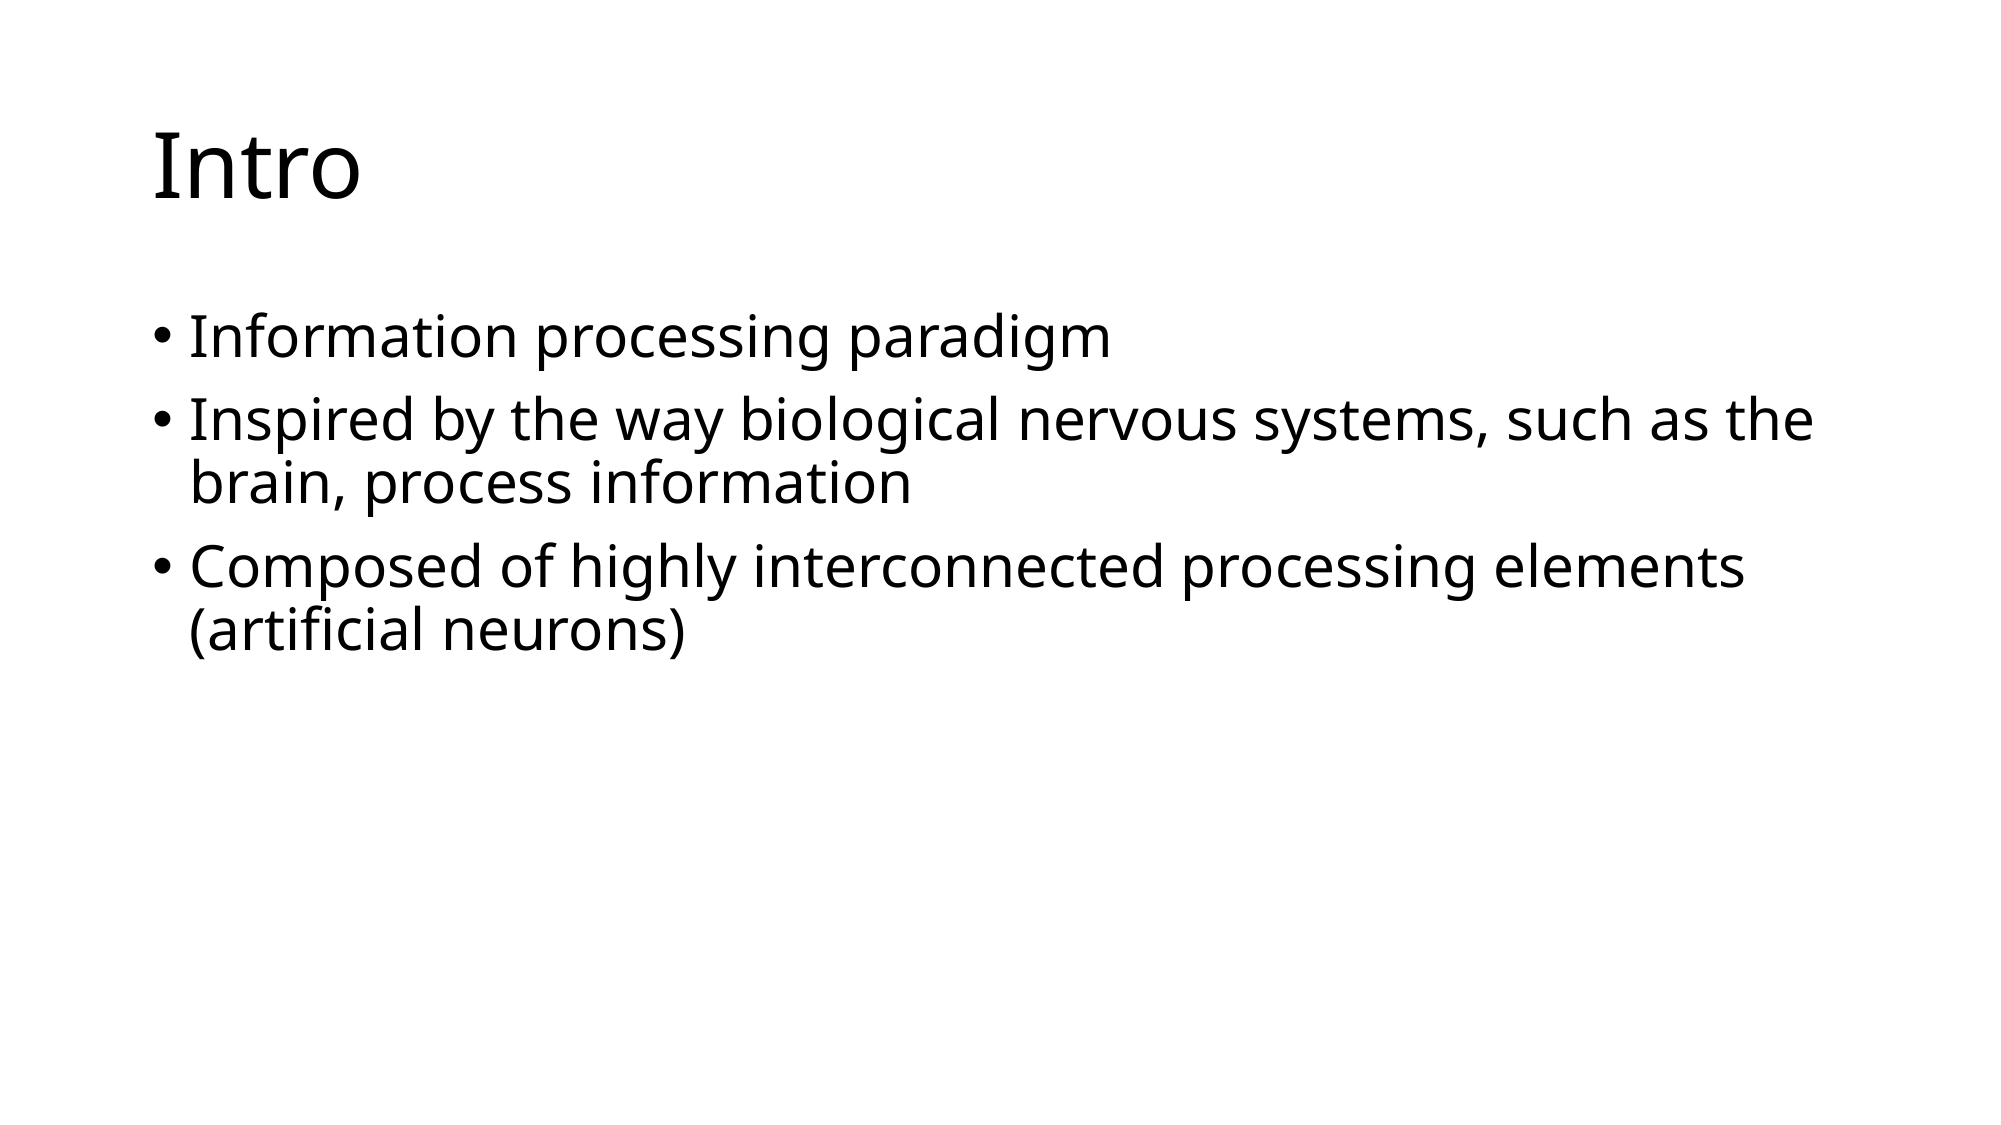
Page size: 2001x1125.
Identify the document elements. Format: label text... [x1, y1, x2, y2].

list Information processing paradigm Inspired by the way biological nervous systems, such as the brain, process information Composed of highly interconnected processing elements (artificial neurons) [137, 299, 1863, 1014]
title Intro [137, 59, 1863, 278]
